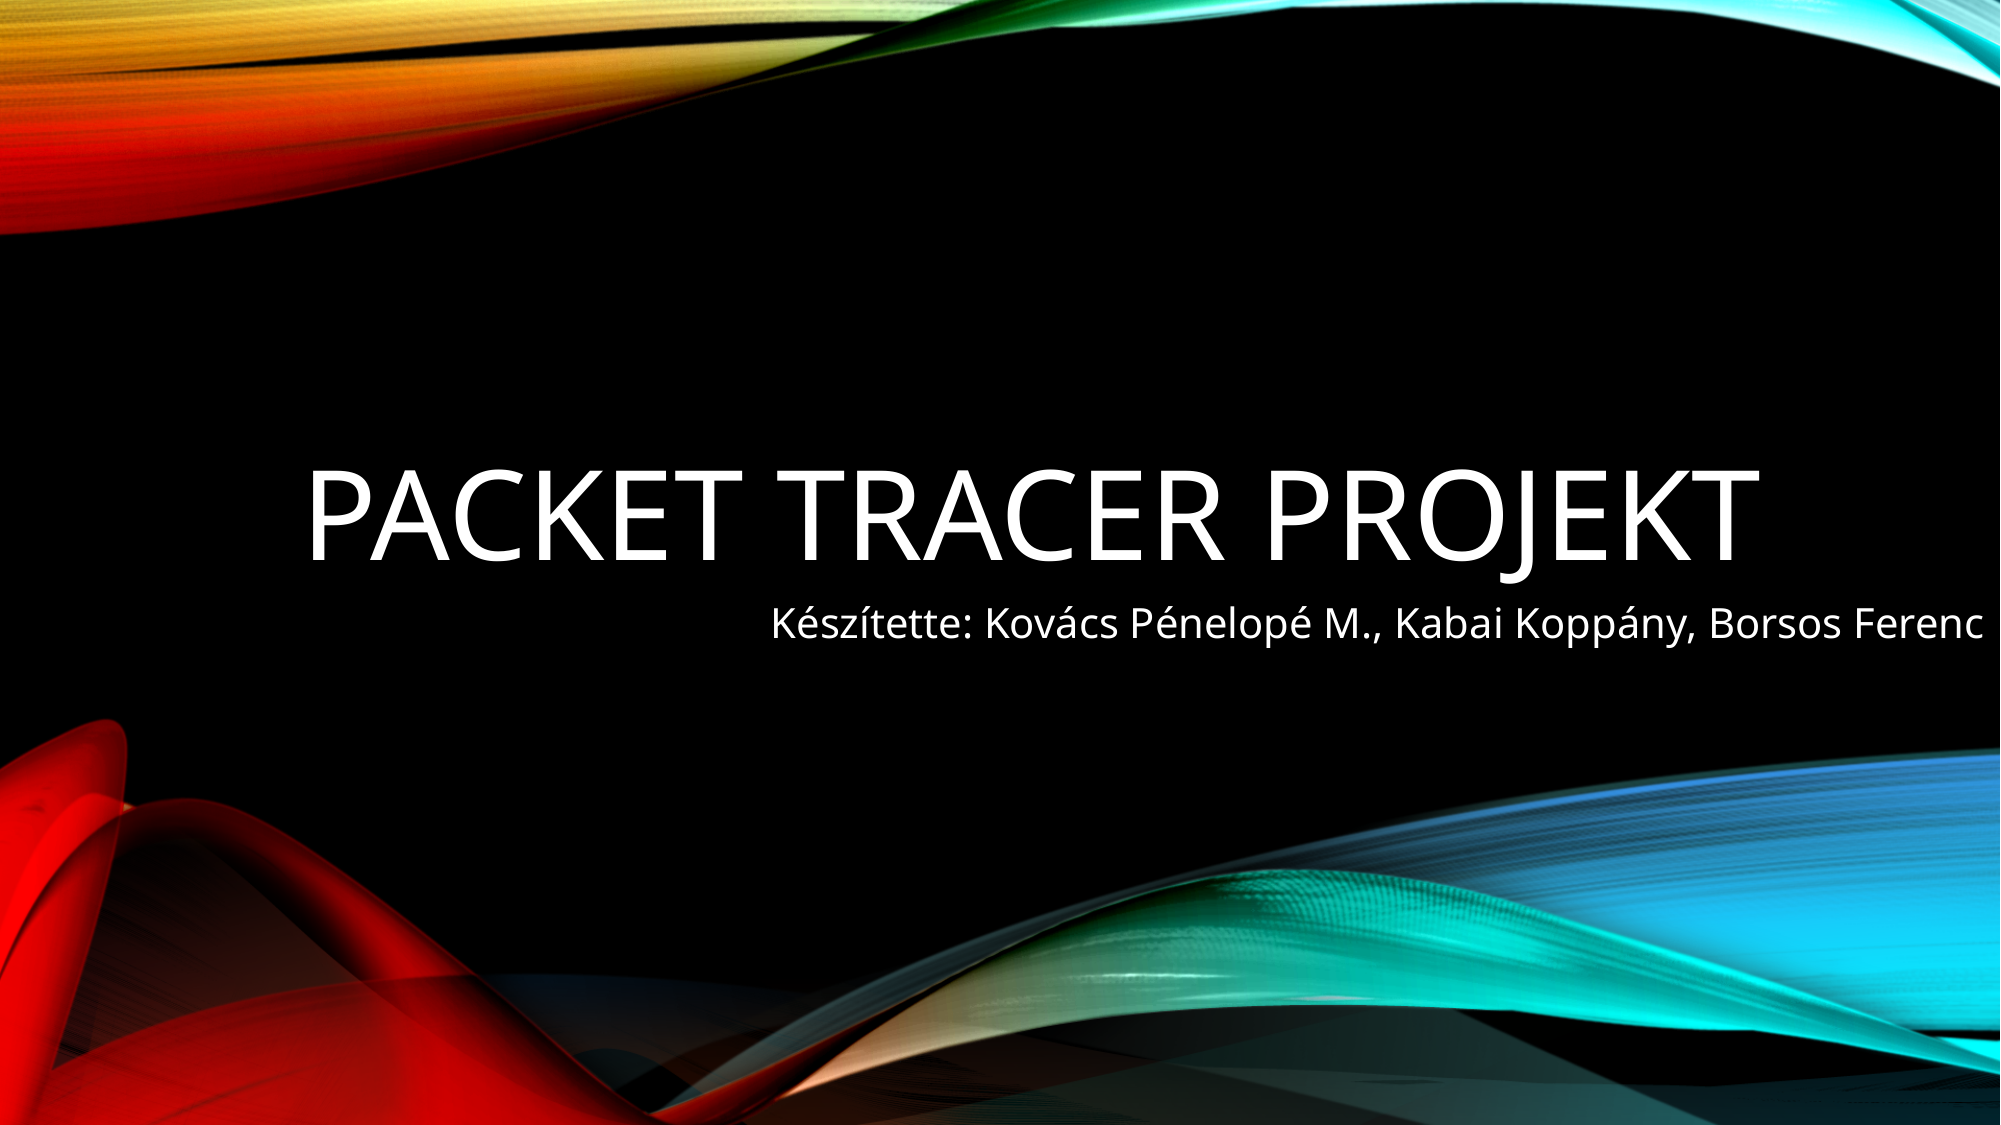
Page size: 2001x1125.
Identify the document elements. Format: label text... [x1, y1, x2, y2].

picture [0, 717, 2000, 1125]
picture [0, 0, 2000, 237]
title Packet tracer projekt [225, 295, 1839, 596]
subtitle Készítette: Kovács Pénelopé M., Kabai Koppány, Borsos Ferenc [450, 595, 2000, 708]
